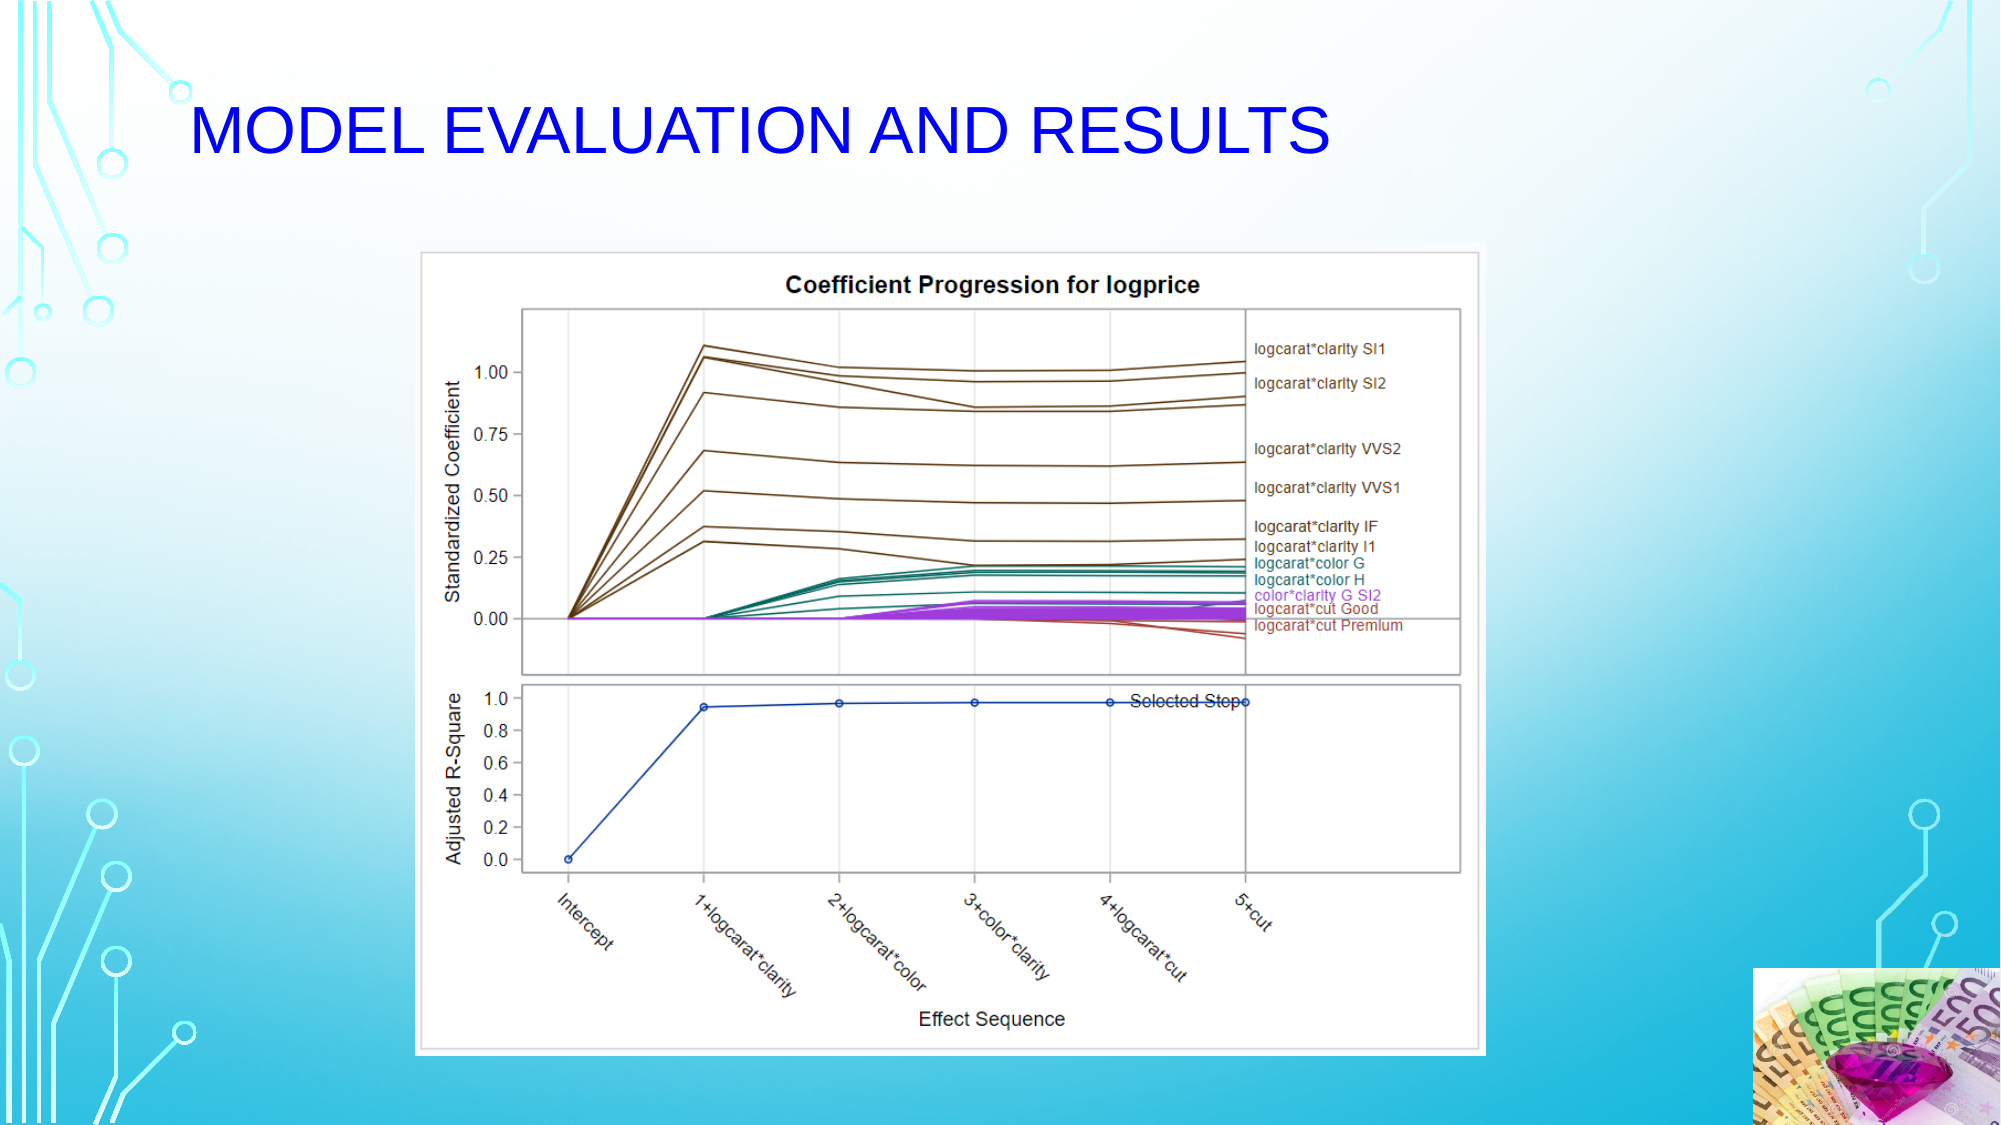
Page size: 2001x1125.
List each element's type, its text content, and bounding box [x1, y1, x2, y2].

title Model Evaluation and Results [174, 10, 1910, 254]
picture [1752, 968, 2000, 1125]
picture [414, 241, 1486, 1056]
